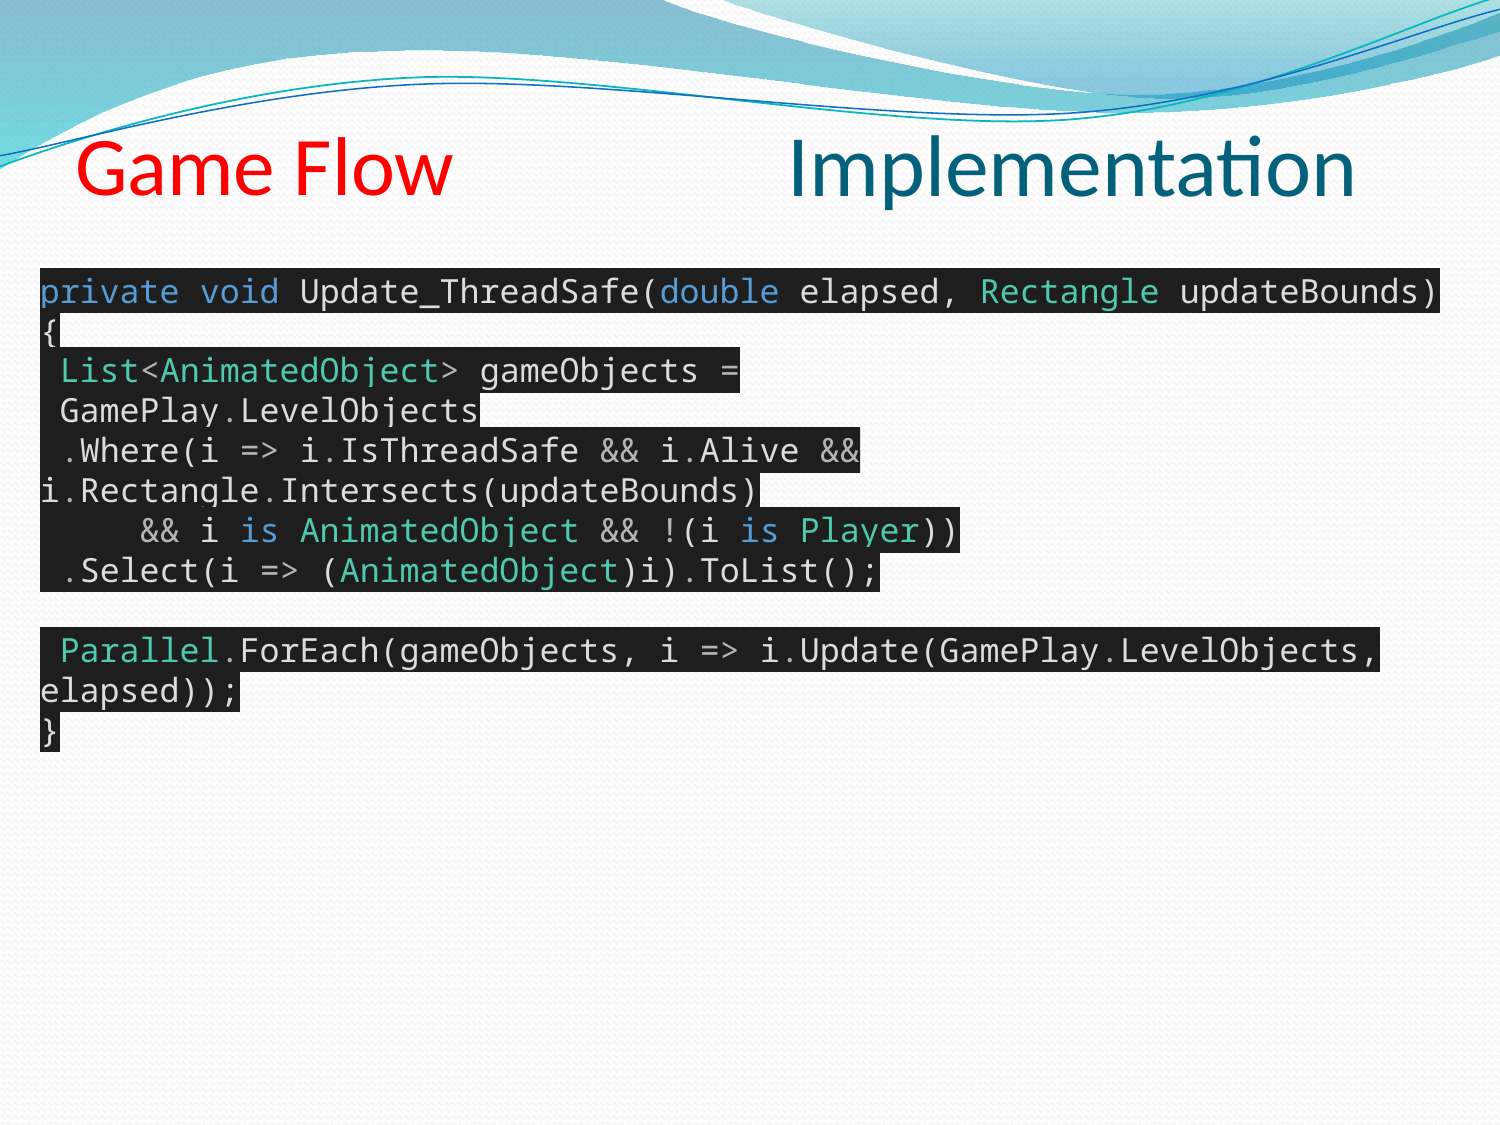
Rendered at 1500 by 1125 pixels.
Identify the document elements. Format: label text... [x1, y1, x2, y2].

text_box private void Update_ThreadSafe(double elapsed, Rectangle updateBounds) { List<AnimatedObject> gameObjects = GamePlay.LevelObjects .Where(i => i.IsThreadSafe && i.Alive && i.Rectangle.Intersects(updateBounds) && i is AnimatedObject && !(i is Player)) .Select(i => (AnimatedObject)i).ToList(); Parallel.ForEach(gameObjects, i => i.Update(GamePlay.LevelObjects, elapsed)); } [24, 262, 1500, 757]
title Game Flow [75, 24, 713, 213]
text_box Implementation [787, 26, 1425, 214]
